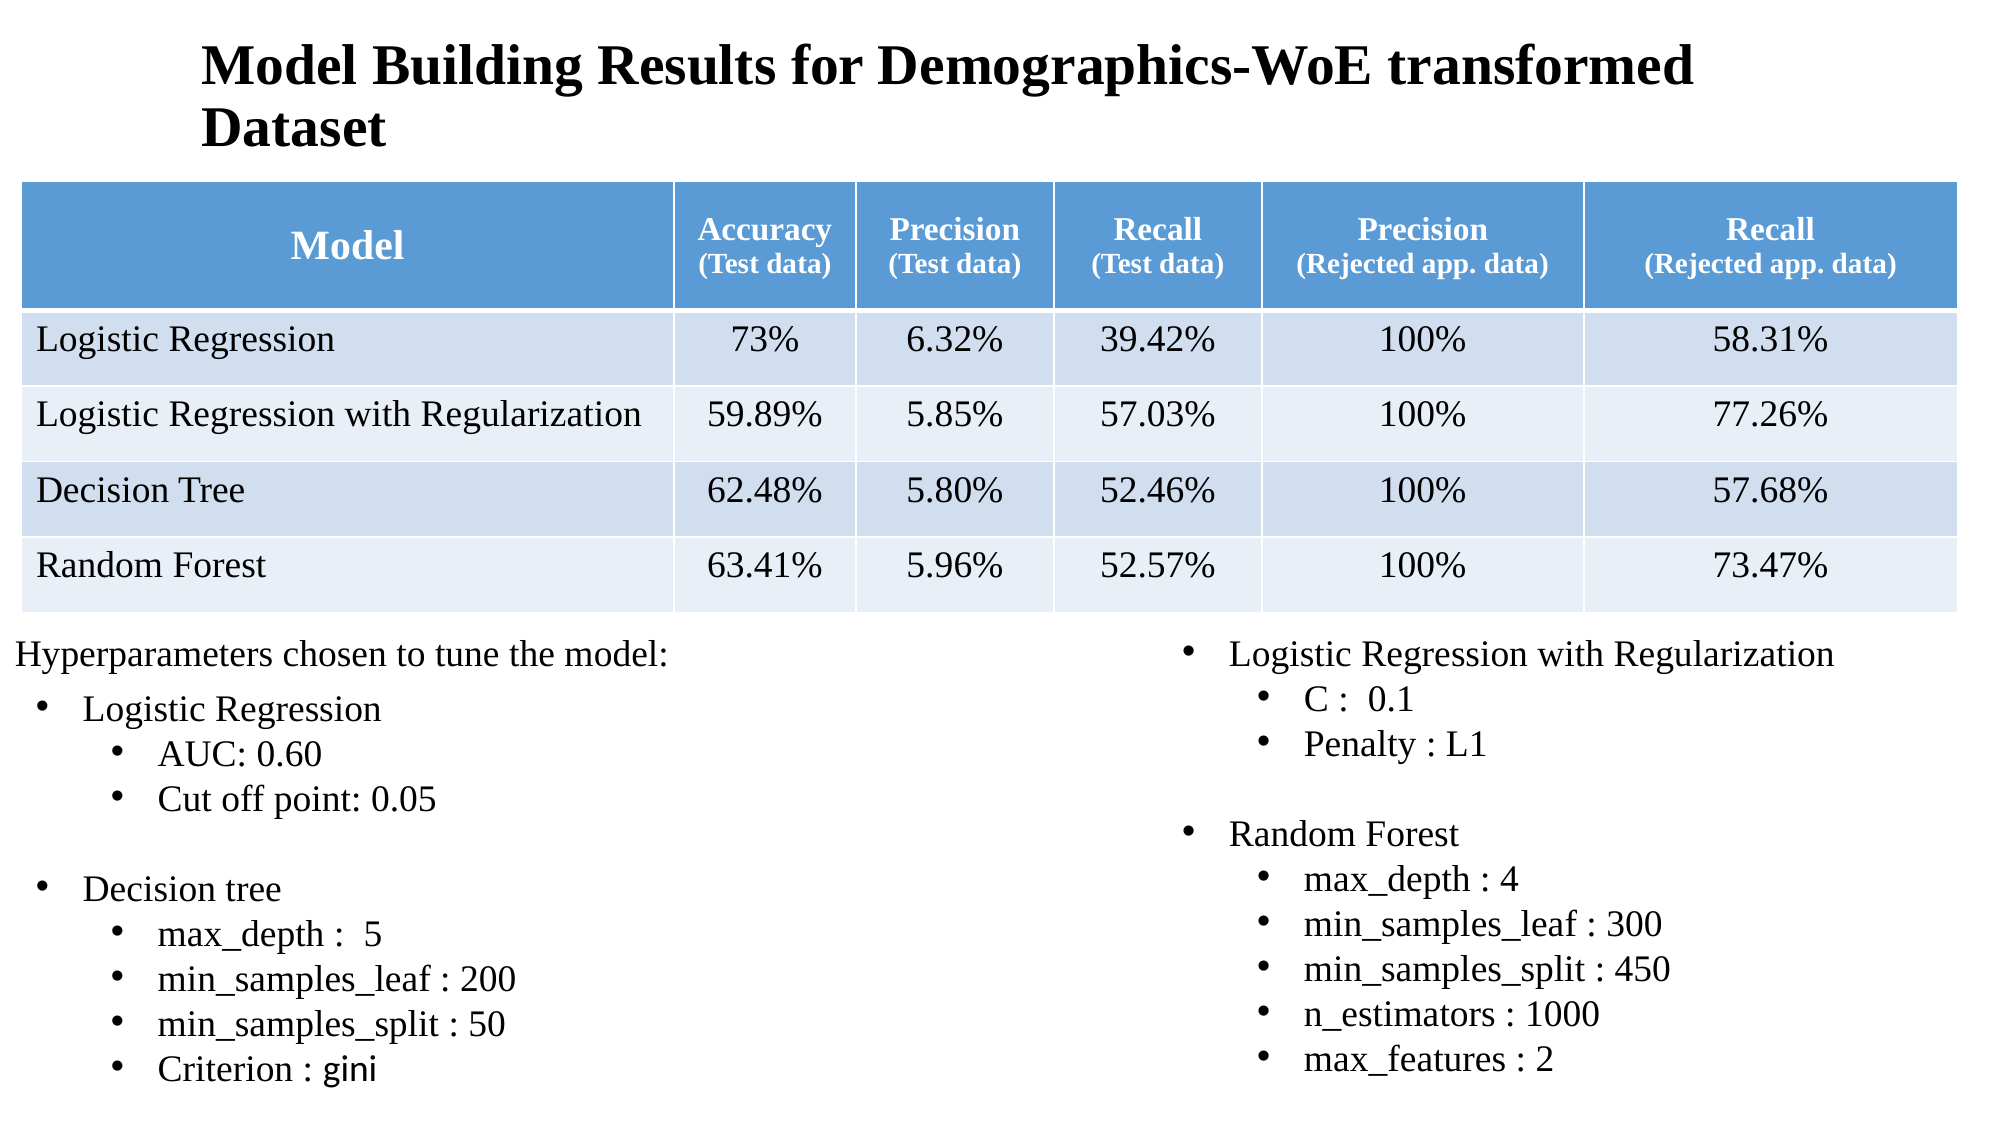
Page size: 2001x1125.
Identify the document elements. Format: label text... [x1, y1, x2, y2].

table_cell 59.89% [675, 387, 855, 461]
table_cell 52.57% [1055, 538, 1261, 612]
table_cell 100% [1263, 313, 1583, 385]
table_cell 5.80% [857, 462, 1053, 536]
table_cell 6.32% [857, 313, 1053, 385]
text_box Logistic Regression AUC: 0.60 Cut off point: 0.05 Decision tree max_depth : 5 min_samples_leaf : 200 min_samples_split : 50 Criterion : gini [21, 681, 797, 1096]
table_cell 57.03% [1055, 387, 1261, 461]
table_cell 100% [1263, 462, 1583, 536]
table_cell 39.42% [1055, 313, 1261, 385]
table_cell 73.47% [1585, 538, 1957, 612]
table_cell 52.46% [1055, 462, 1261, 536]
table_header Recall (Test data) [1055, 182, 1261, 308]
text_box Logistic Regression with Regularization C : 0.1 Penalty : L1 Random Forest max_depth : 4 min_samples_leaf : 300 min_samples_split : 450 n_estimators : 1000 max_features : 2 [1167, 621, 1958, 1086]
table_cell 5.96% [857, 538, 1053, 612]
table_cell Random Forest [22, 538, 673, 612]
table_cell Decision Tree [22, 462, 673, 536]
table_cell 100% [1263, 387, 1583, 461]
table_cell 63.41% [675, 538, 855, 612]
table_header Precision (Test data) [857, 182, 1053, 308]
table_header Model [22, 182, 673, 308]
table_cell 77.26% [1585, 387, 1957, 461]
table_cell 62.48% [675, 462, 855, 536]
table_header Accuracy (Test data) [675, 182, 855, 308]
table_cell Logistic Regression [22, 313, 673, 385]
title Model Building Results for Demographics-WoE transformed Dataset [186, 26, 1715, 167]
text_box Hyperparameters chosen to tune the model: [0, 621, 1076, 681]
table_cell 73% [675, 313, 855, 385]
table_header Precision (Rejected app. data) [1263, 182, 1583, 308]
table_header Recall (Rejected app. data) [1585, 182, 1957, 308]
table_cell 100% [1263, 538, 1583, 612]
table_cell 57.68% [1585, 462, 1957, 536]
table_cell 58.31% [1585, 313, 1957, 385]
table_cell 5.85% [857, 387, 1053, 461]
table_cell Logistic Regression with Regularization [22, 387, 673, 461]
